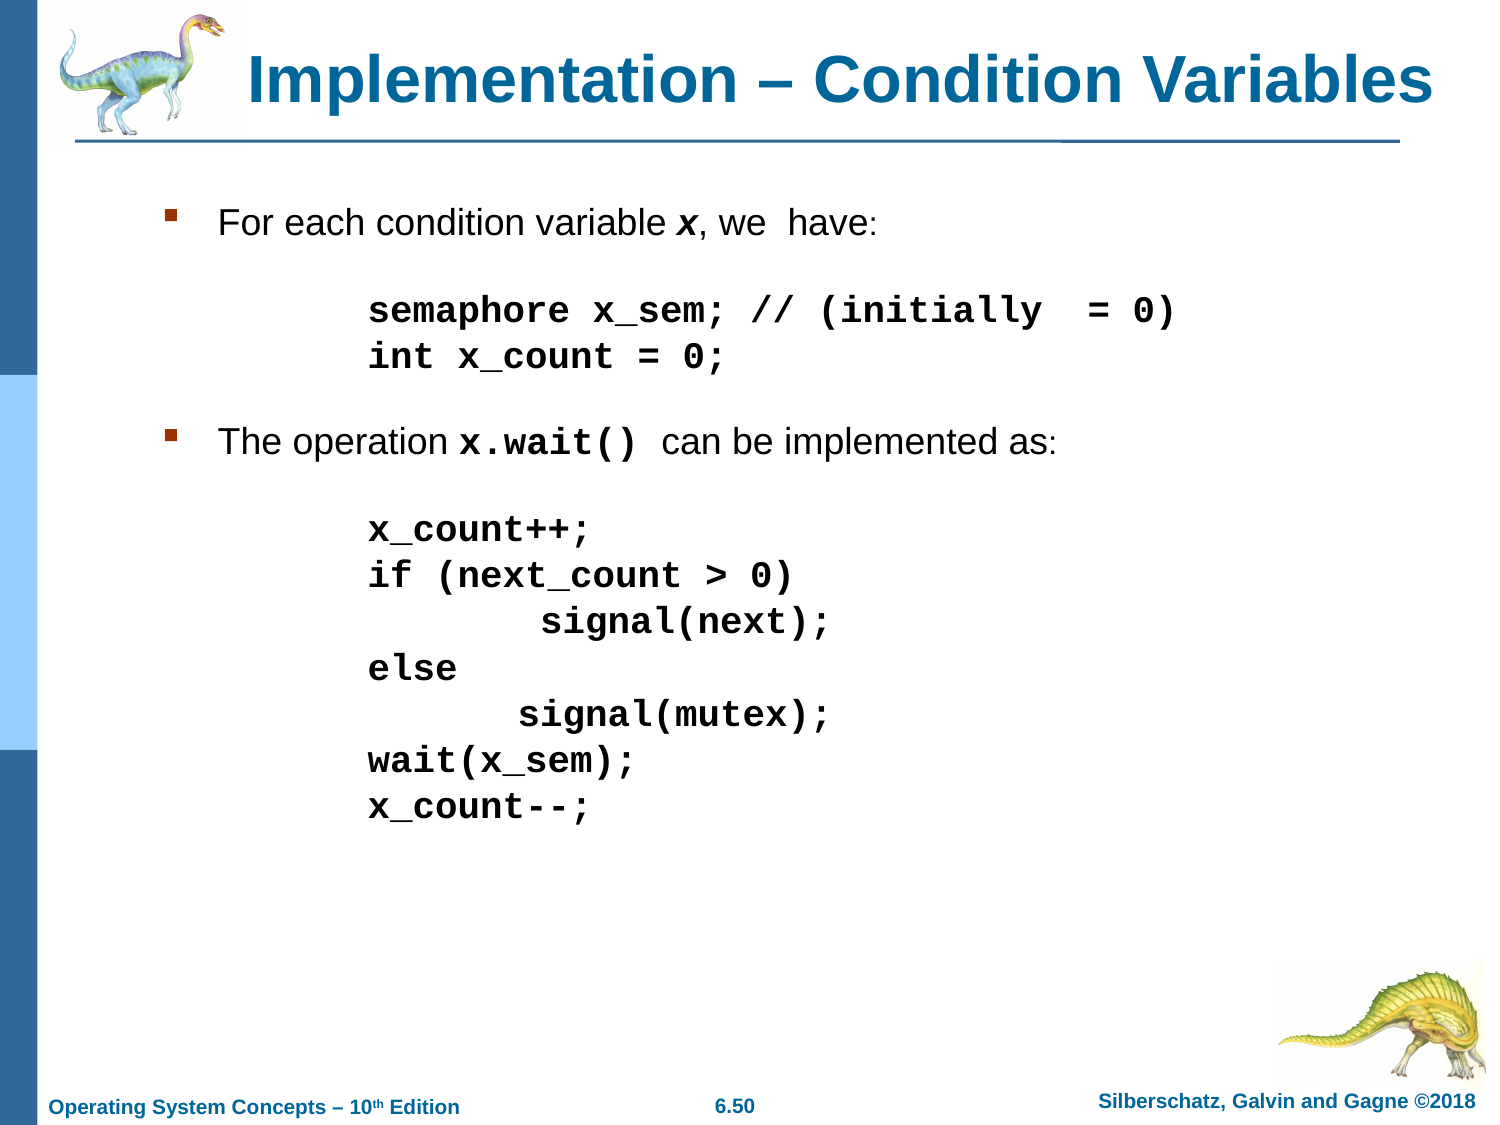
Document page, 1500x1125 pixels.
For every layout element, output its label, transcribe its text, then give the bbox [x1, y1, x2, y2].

picture [1275, 959, 1486, 1090]
title Implementation – Condition Variables [158, 28, 1500, 123]
picture [46, 0, 243, 149]
list For each condition variable x, we have: semaphore x_sem; // (initially = 0) int x_count = 0; The operation x.wait() can be implemented as: x_count++; if (next_count > 0) signal(next); else signal(mutex); wait(x_sem); x_count--; [146, 195, 1434, 939]
